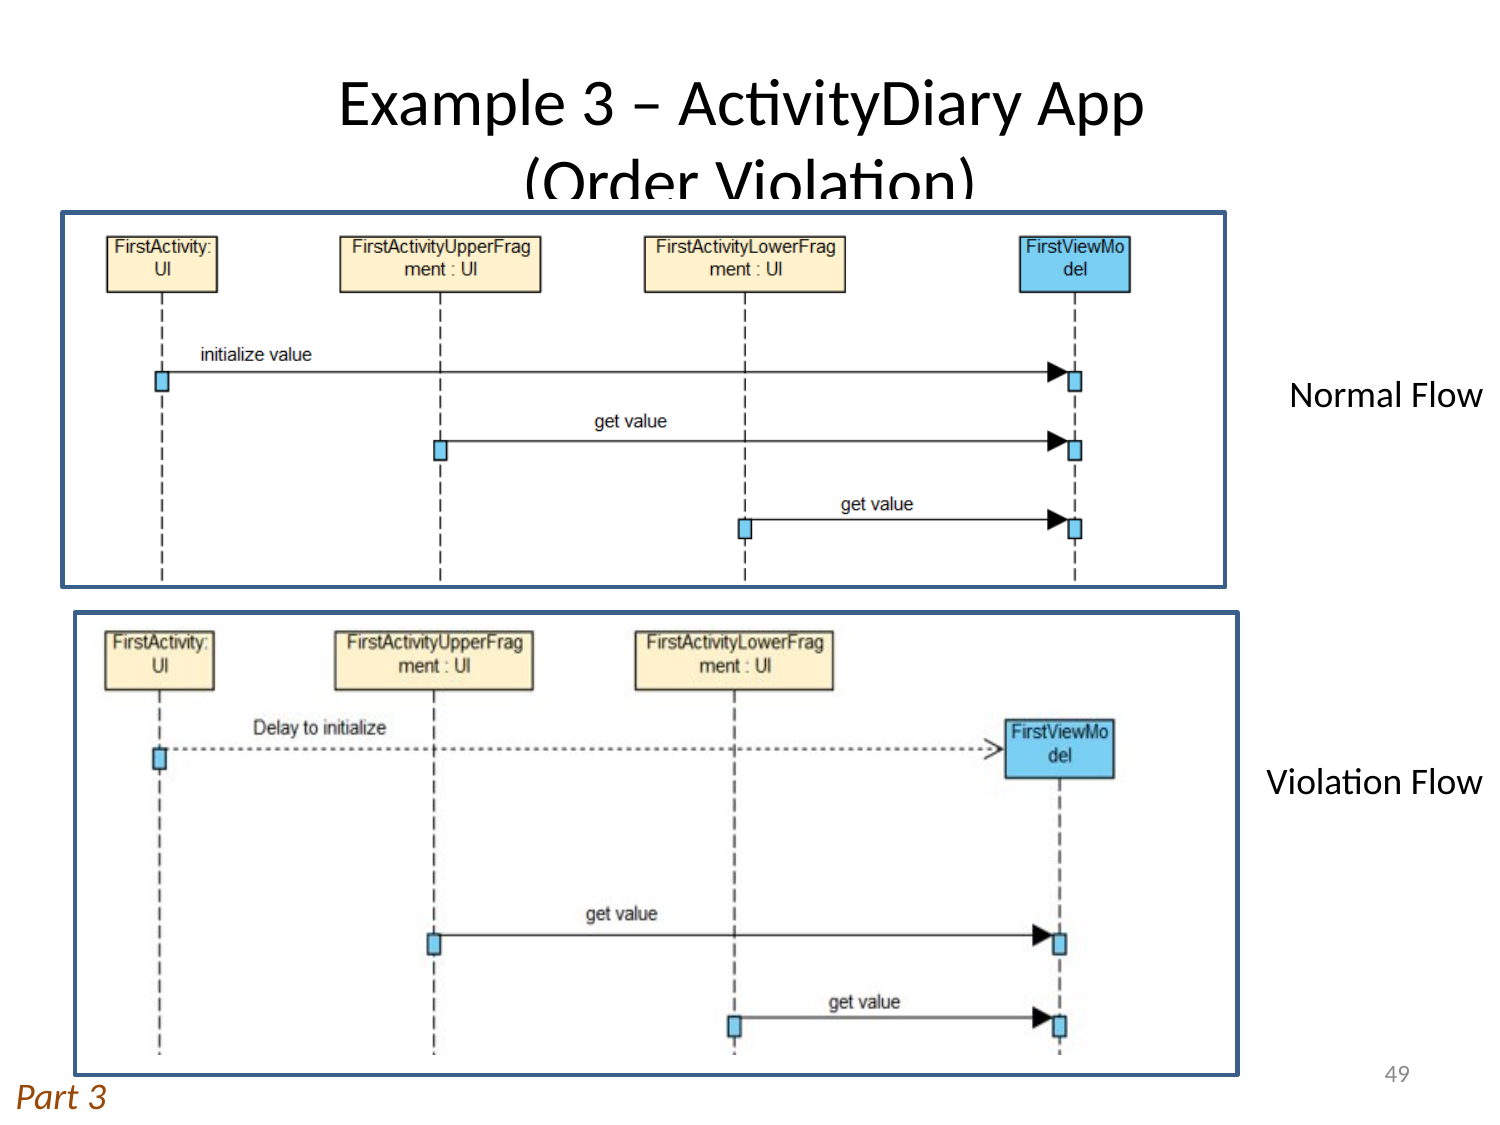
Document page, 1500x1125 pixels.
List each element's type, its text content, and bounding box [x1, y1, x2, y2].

text_box Violation Flow [1251, 749, 1499, 810]
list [87, 199, 1341, 582]
text_box Part 3 [0, 1064, 122, 1125]
text_box [73, 610, 1240, 1077]
text_box Normal Flow [1345, 362, 1499, 423]
title Example 3 – ActivityDiary App (Order Violation) [75, 45, 1425, 233]
picture [87, 599, 1226, 1055]
text_box [60, 210, 86, 589]
slide_number 49 [1074, 1042, 1425, 1103]
